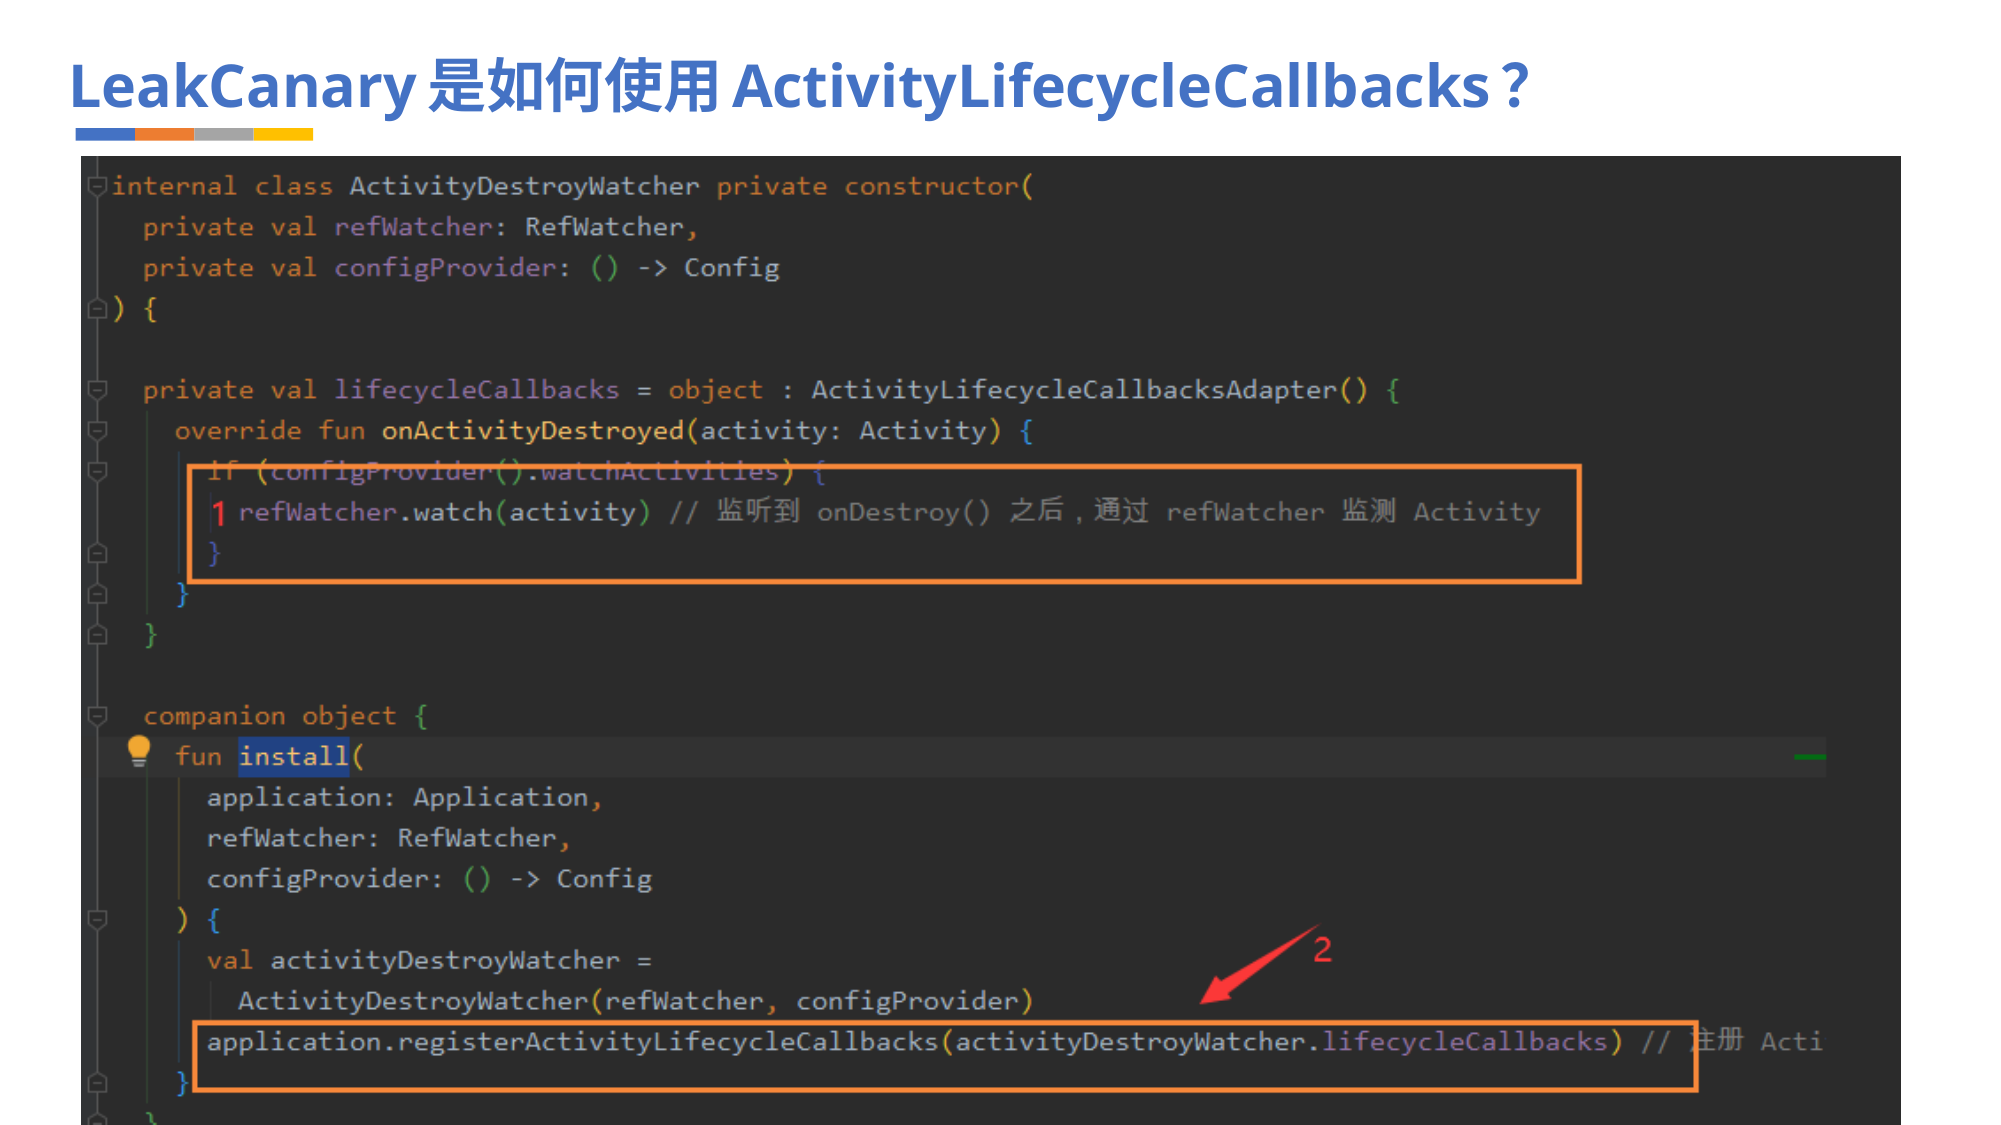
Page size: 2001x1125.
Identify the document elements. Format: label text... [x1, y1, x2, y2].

picture [81, 156, 1901, 1125]
title LeakCanary是如何使用ActivityLifecycleCallbacks？ [53, 20, 1779, 129]
